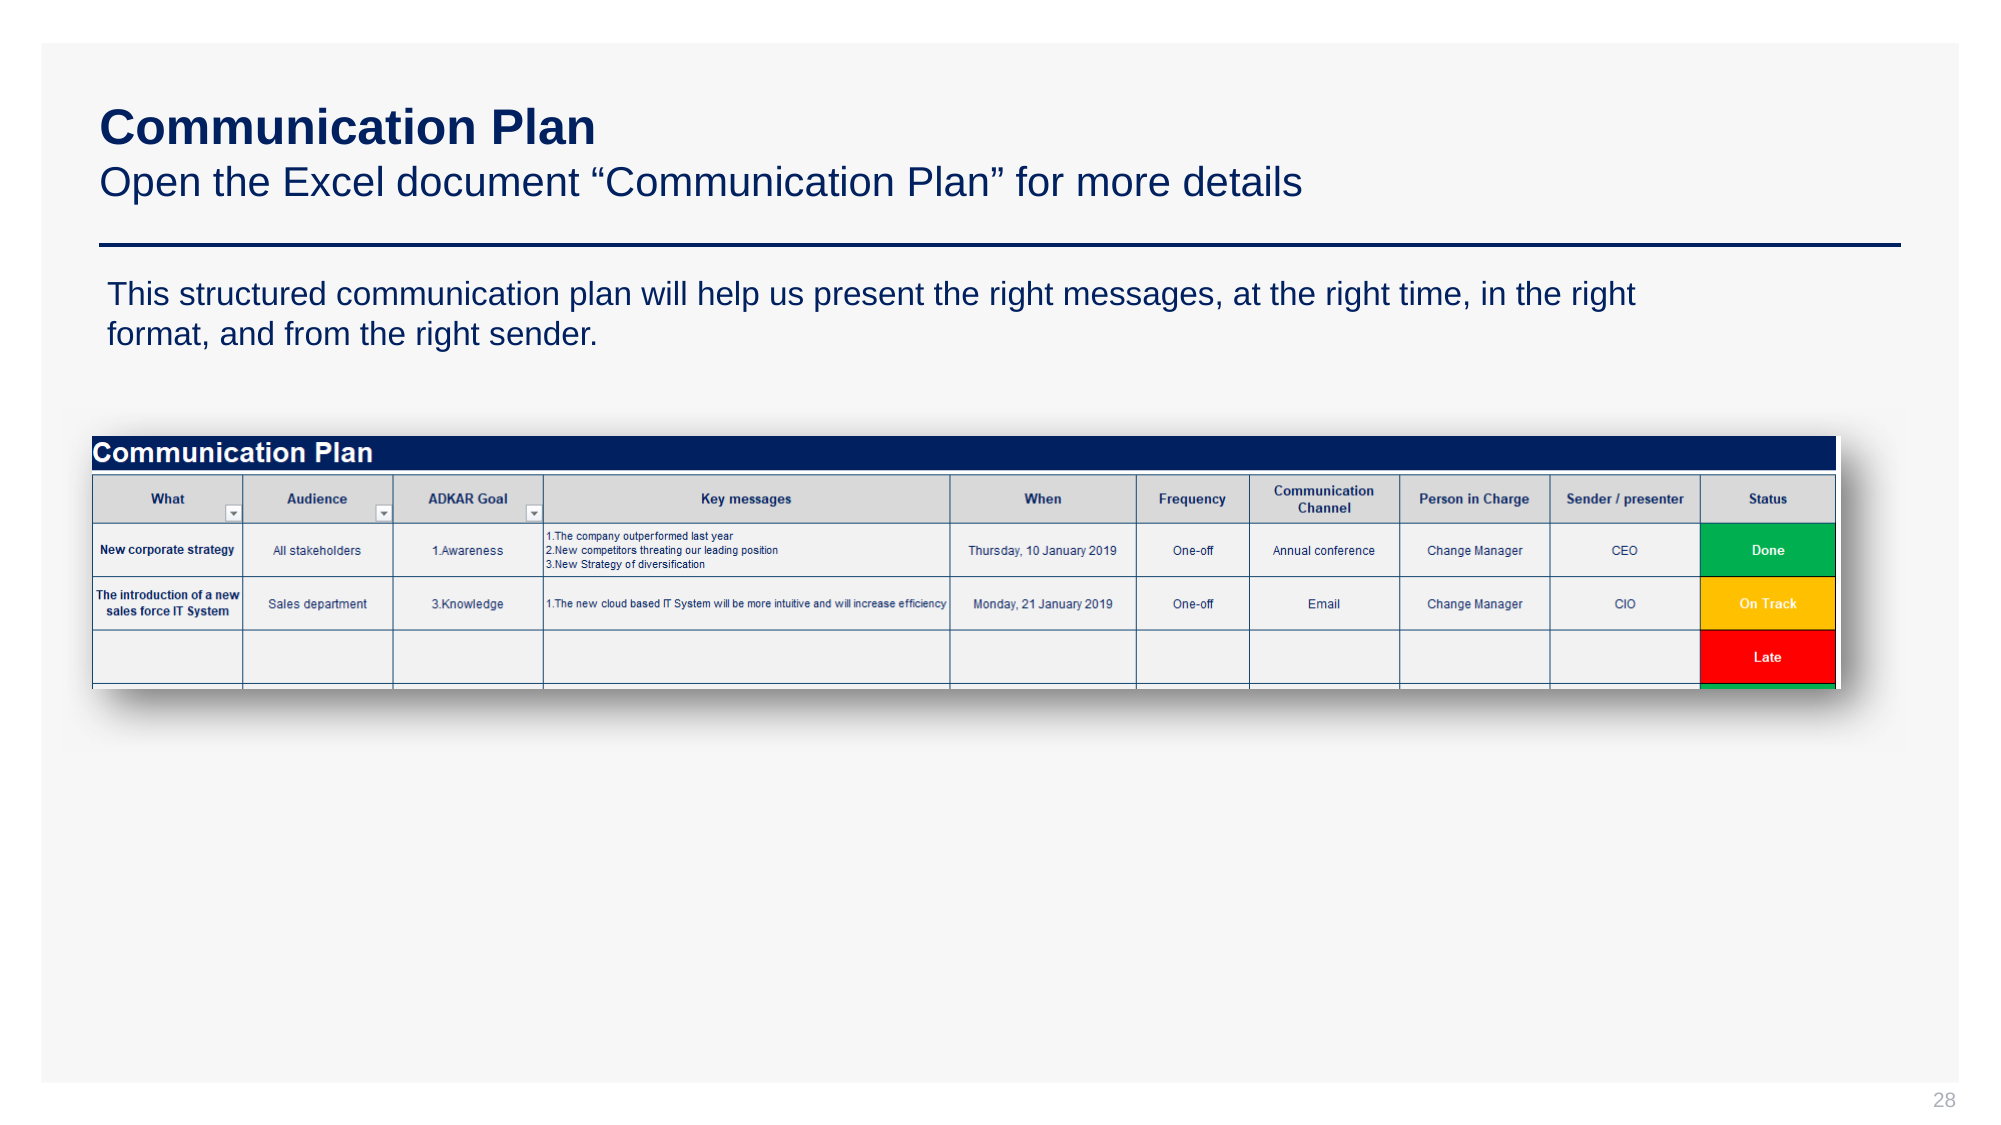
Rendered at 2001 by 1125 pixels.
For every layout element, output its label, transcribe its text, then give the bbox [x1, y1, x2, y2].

text_box This structured communication plan will help us present the right messages, at the right time, in the right format, and from the right sender. [92, 265, 1699, 360]
title Communication Plan Open the Excel document “Communication Plan” for more details [84, 59, 1901, 239]
picture [92, 436, 1841, 689]
slide_number 28 [1506, 1088, 1957, 1119]
